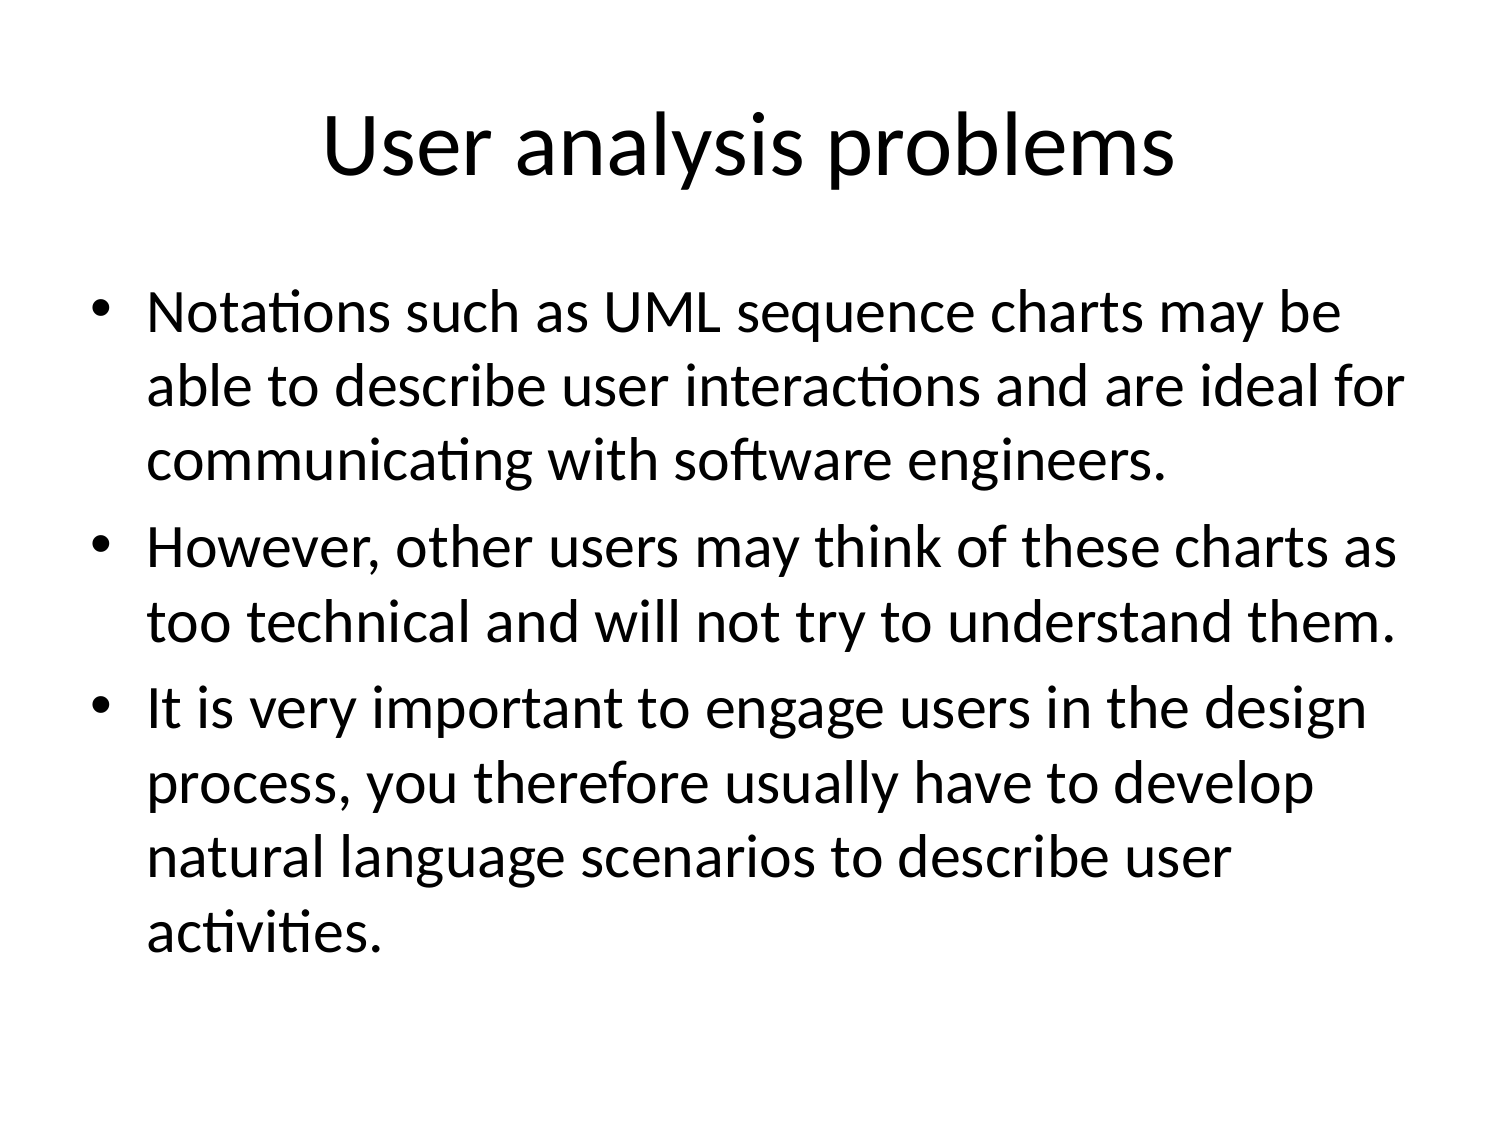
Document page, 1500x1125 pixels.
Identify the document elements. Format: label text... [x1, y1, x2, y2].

list Notations such as UML sequence charts may be able to describe user interactions and are ideal for communicating with software engineers. However, other users may think of these charts as too technical and will not try to understand them. It is very important to engage users in the design process, you therefore usually have to develop natural language scenarios to describe user activities. [75, 262, 1425, 1005]
title User analysis problems [75, 45, 1425, 233]
